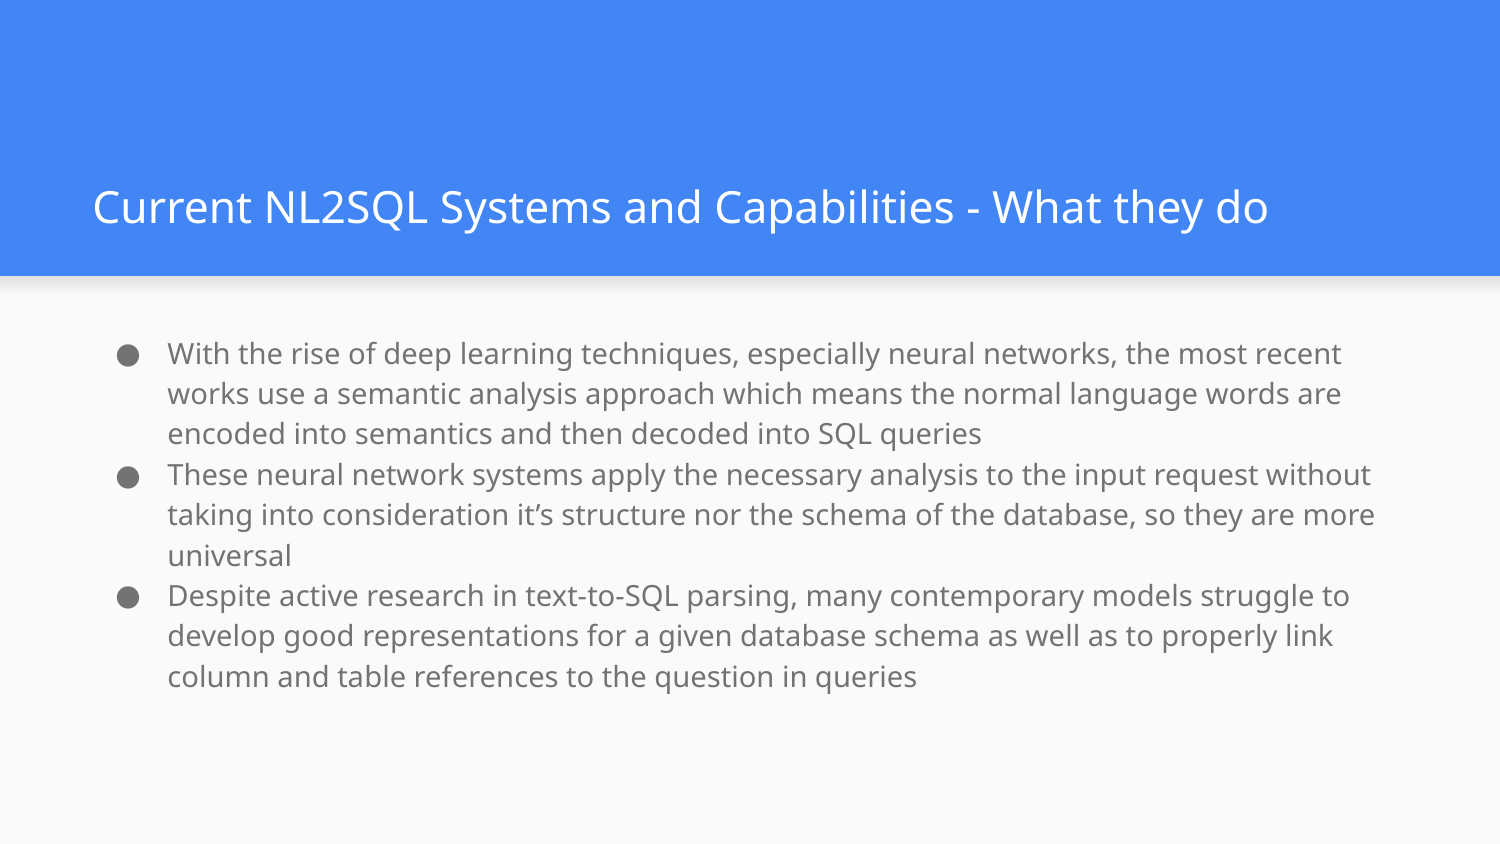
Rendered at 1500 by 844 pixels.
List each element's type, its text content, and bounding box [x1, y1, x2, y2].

list With the rise of deep learning techniques, especially neural networks, the most recent works use a semantic analysis approach which means the normal language words are encoded into semantics and then decoded into SQL queries These neural network systems apply the necessary analysis to the input request without taking into consideration it’s structure nor the schema of the database, so they are more universal Despite active research in text-to-SQL parsing, many contemporary models struggle to develop good representations for a given database schema as well as to properly link column and table references to the question in queries [77, 314, 1427, 760]
title Current NL2SQL Systems and Capabilities - What they do [77, 121, 1427, 248]
